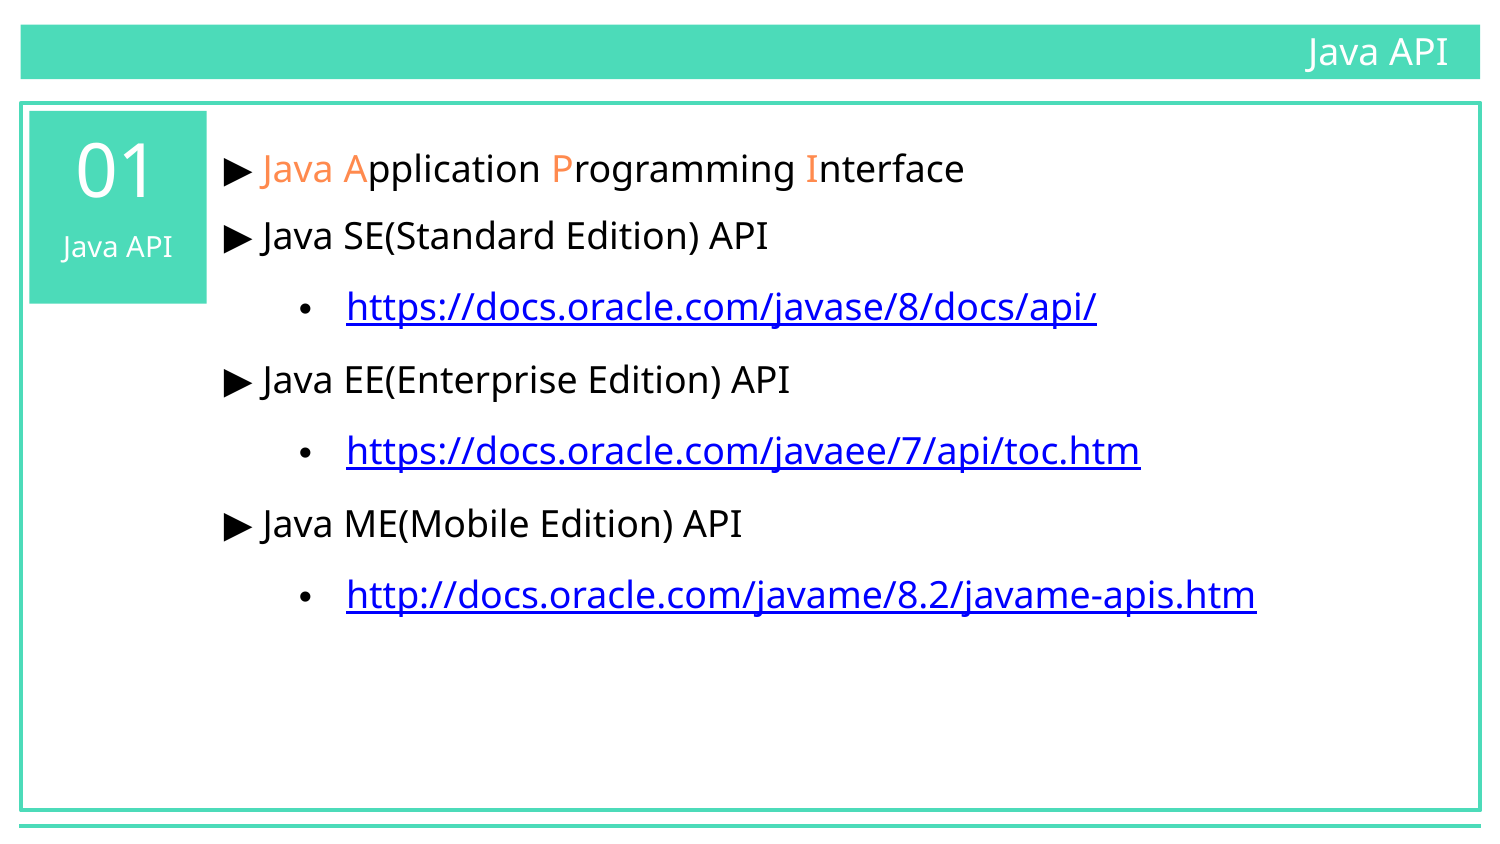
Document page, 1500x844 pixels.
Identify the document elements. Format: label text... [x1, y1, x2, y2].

text_box 01 [60, 114, 176, 220]
text_box ▶ Java Application Programming Interface ▶ Java SE(Standard Edition) API https://docs.oracle.com/javase/8/docs/api/ ▶ Java EE(Enterprise Edition) API https://docs.oracle.com/javaee/7/api/toc.htm ▶ Java ME(Mobile Edition) API http://docs.oracle.com/javame/8.2/javame-apis.htm [209, 114, 1471, 629]
text_box Java API [1293, 20, 1471, 80]
text_box Java API [29, 220, 207, 271]
text_box [27, 109, 209, 306]
